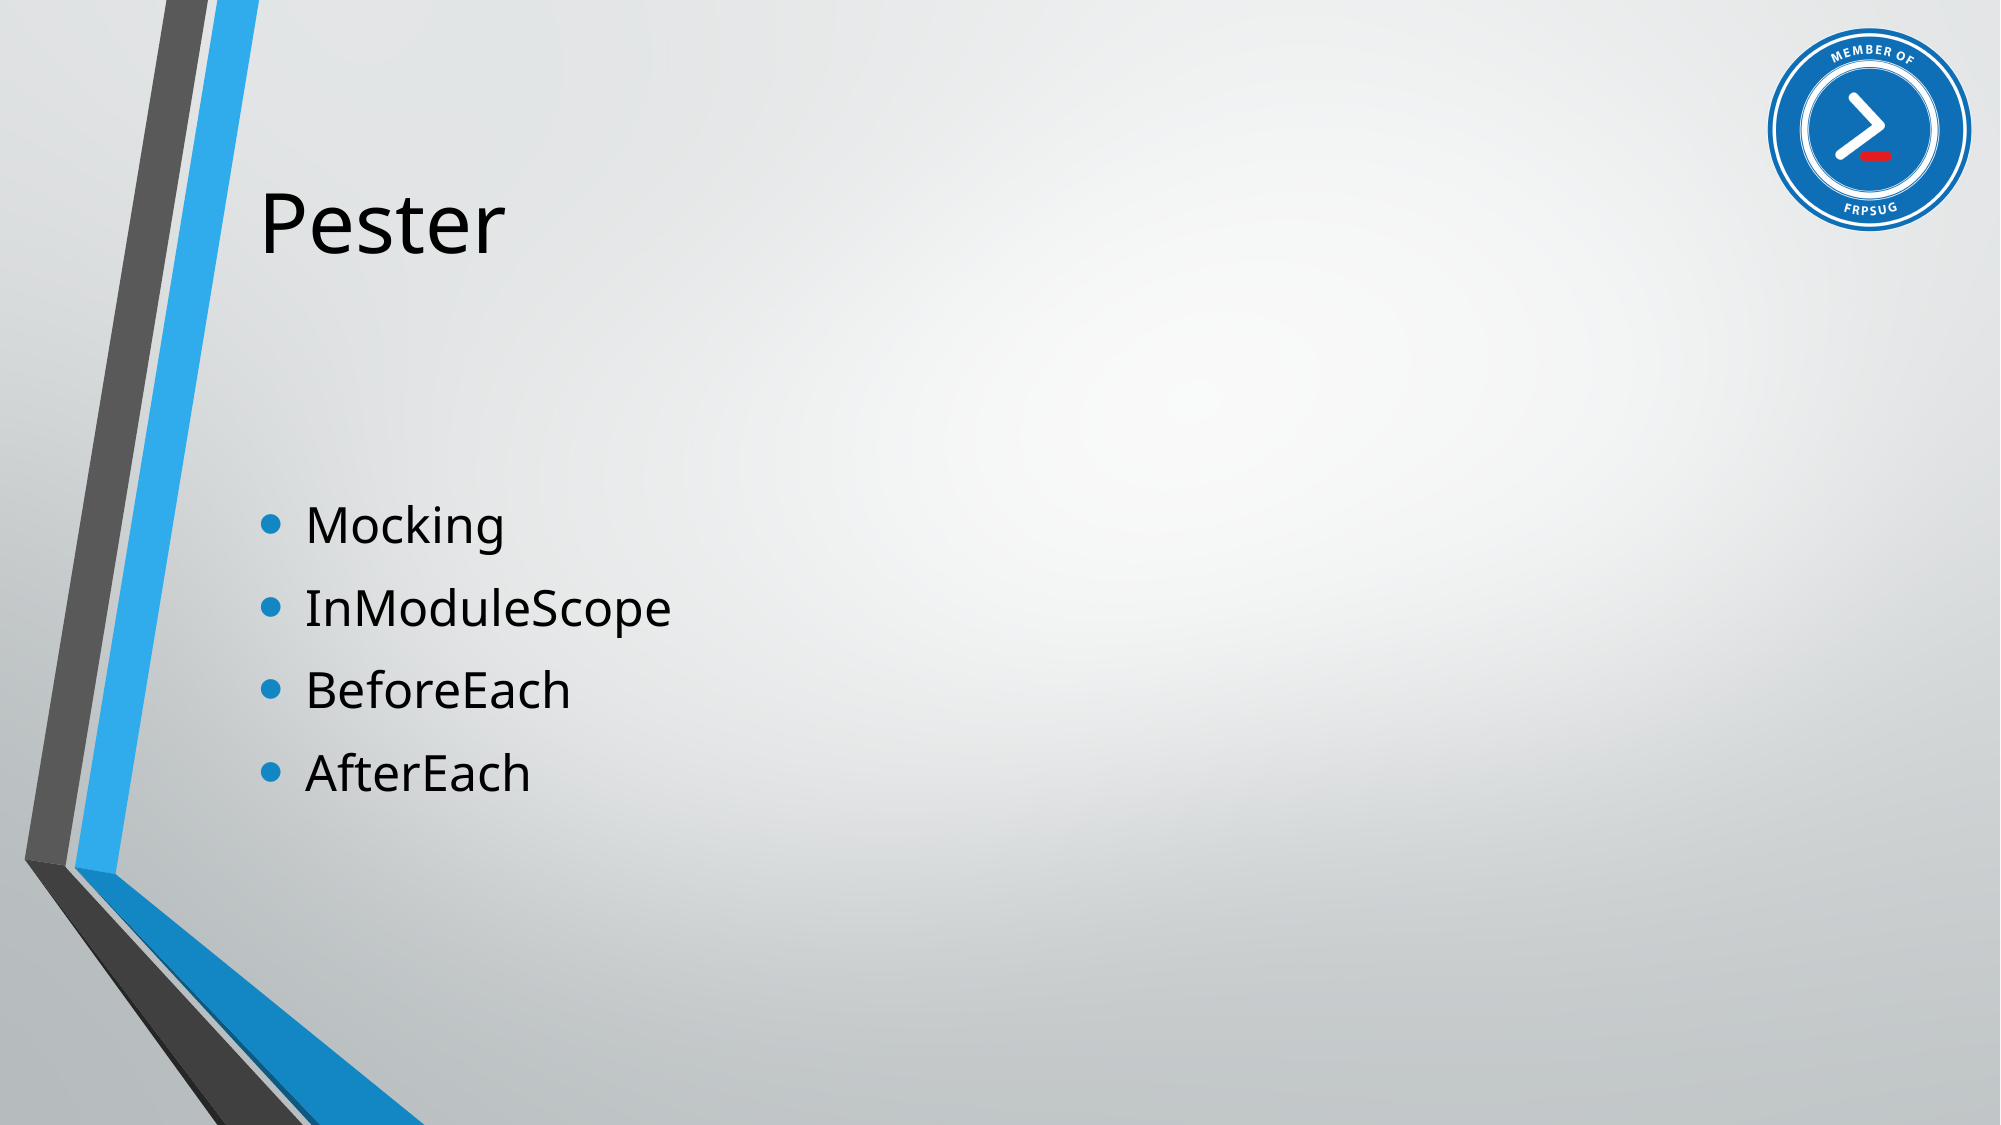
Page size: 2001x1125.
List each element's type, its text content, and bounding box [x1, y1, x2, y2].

list Mocking InModuleScope BeforeEach AfterEach [243, 437, 1887, 950]
picture [1767, 20, 1972, 236]
title Pester [243, 76, 1887, 365]
